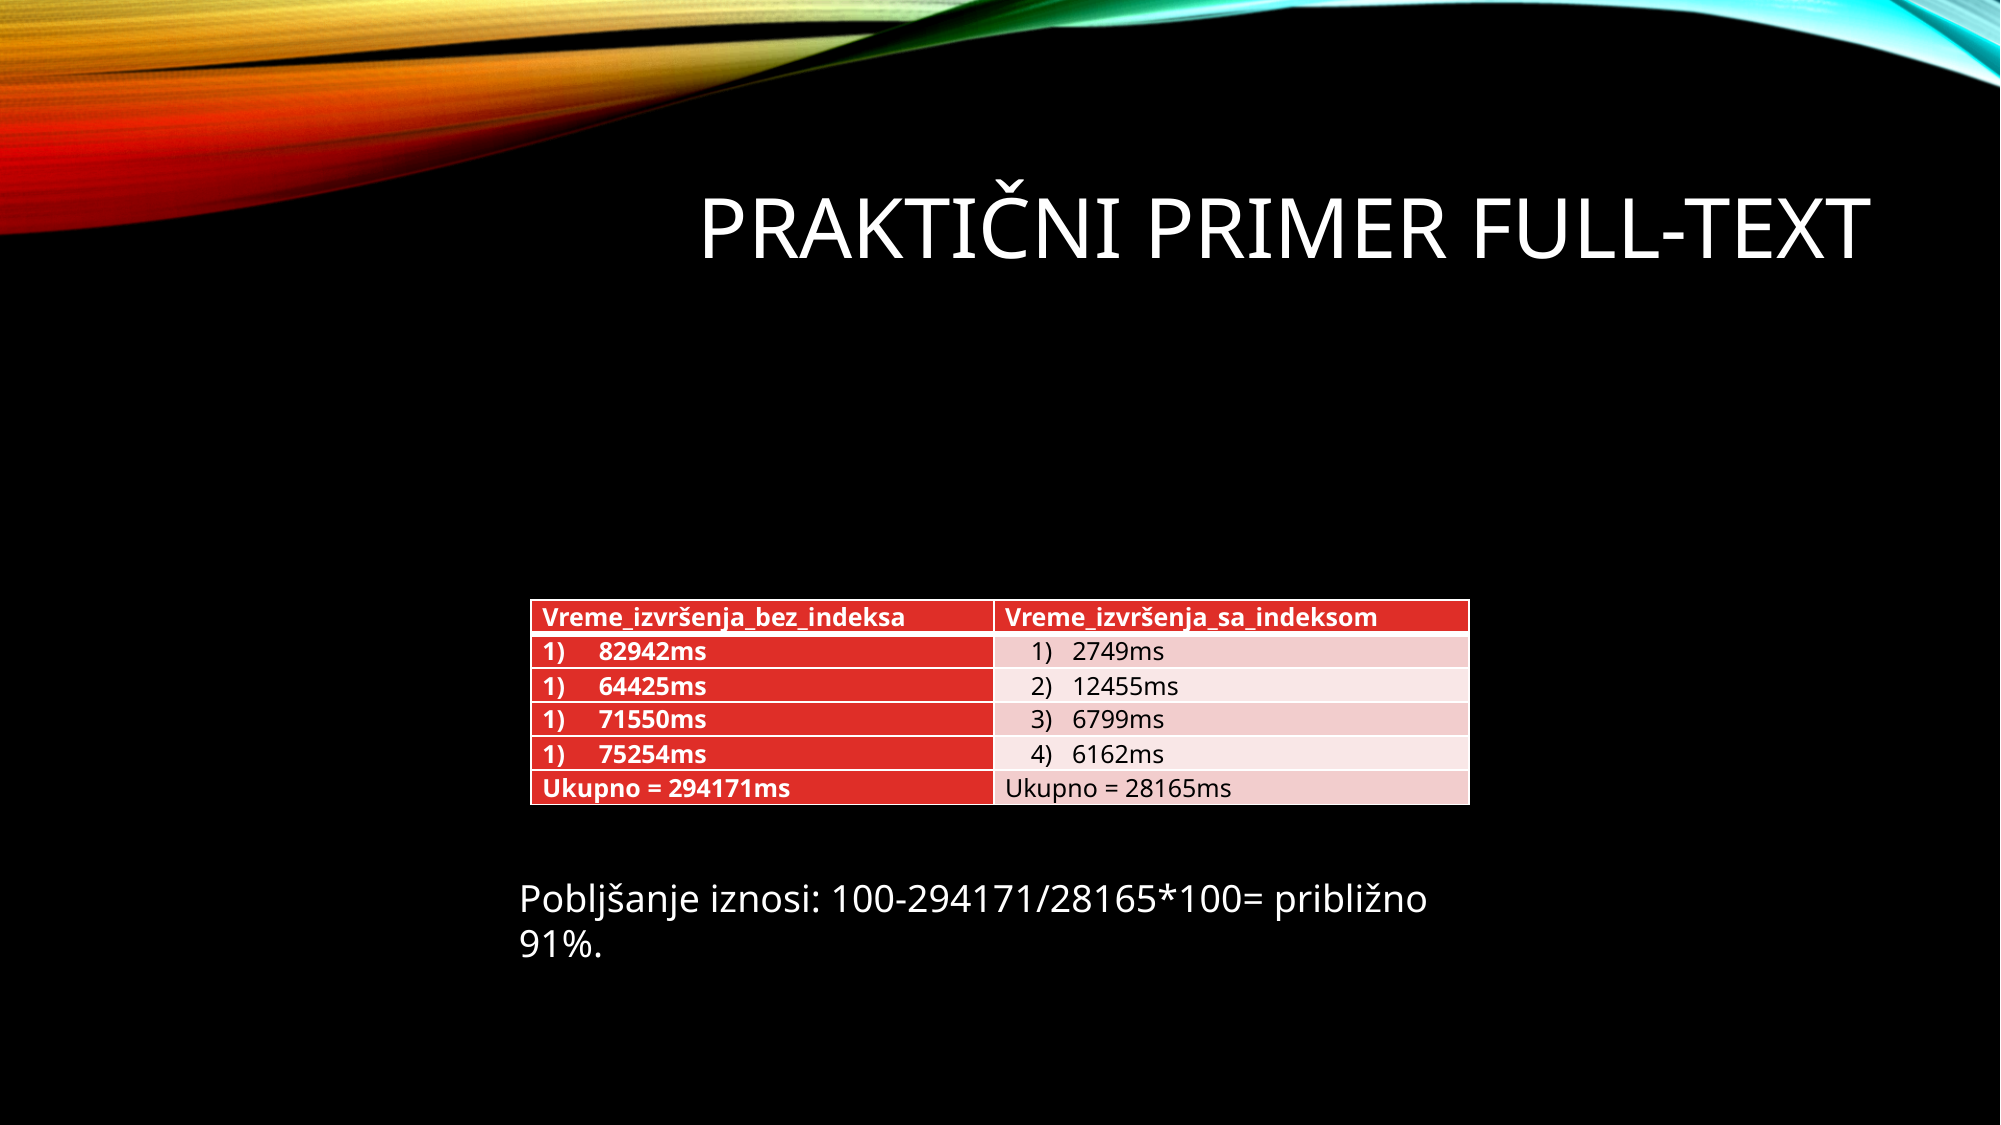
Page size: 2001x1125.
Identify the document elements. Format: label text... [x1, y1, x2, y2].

table_cell 71550ms [532, 703, 993, 735]
table_cell Ukupno = 28165ms [995, 771, 1468, 804]
title Praktični primer full-text [474, 125, 1888, 338]
table_cell 75254ms [532, 737, 993, 769]
table_header Vreme_izvršenja_bez_indeksa [532, 601, 993, 631]
table_cell 1) 2749ms [995, 637, 1468, 667]
table_cell 4) 6162ms [995, 737, 1468, 769]
table_cell 64425ms [532, 669, 993, 701]
table_cell 3) 6799ms [995, 703, 1468, 735]
table_cell 2) 12455ms [995, 669, 1468, 701]
picture [0, 0, 2000, 237]
text_box Pobljšanje iznosi: 100-294171/28165*100= približno 91%. [504, 867, 1536, 972]
table_cell 82942ms [532, 637, 993, 667]
table_cell Ukupno = 294171ms [532, 771, 993, 804]
table_header Vreme_izvršenja_sa_indeksom [995, 601, 1468, 631]
